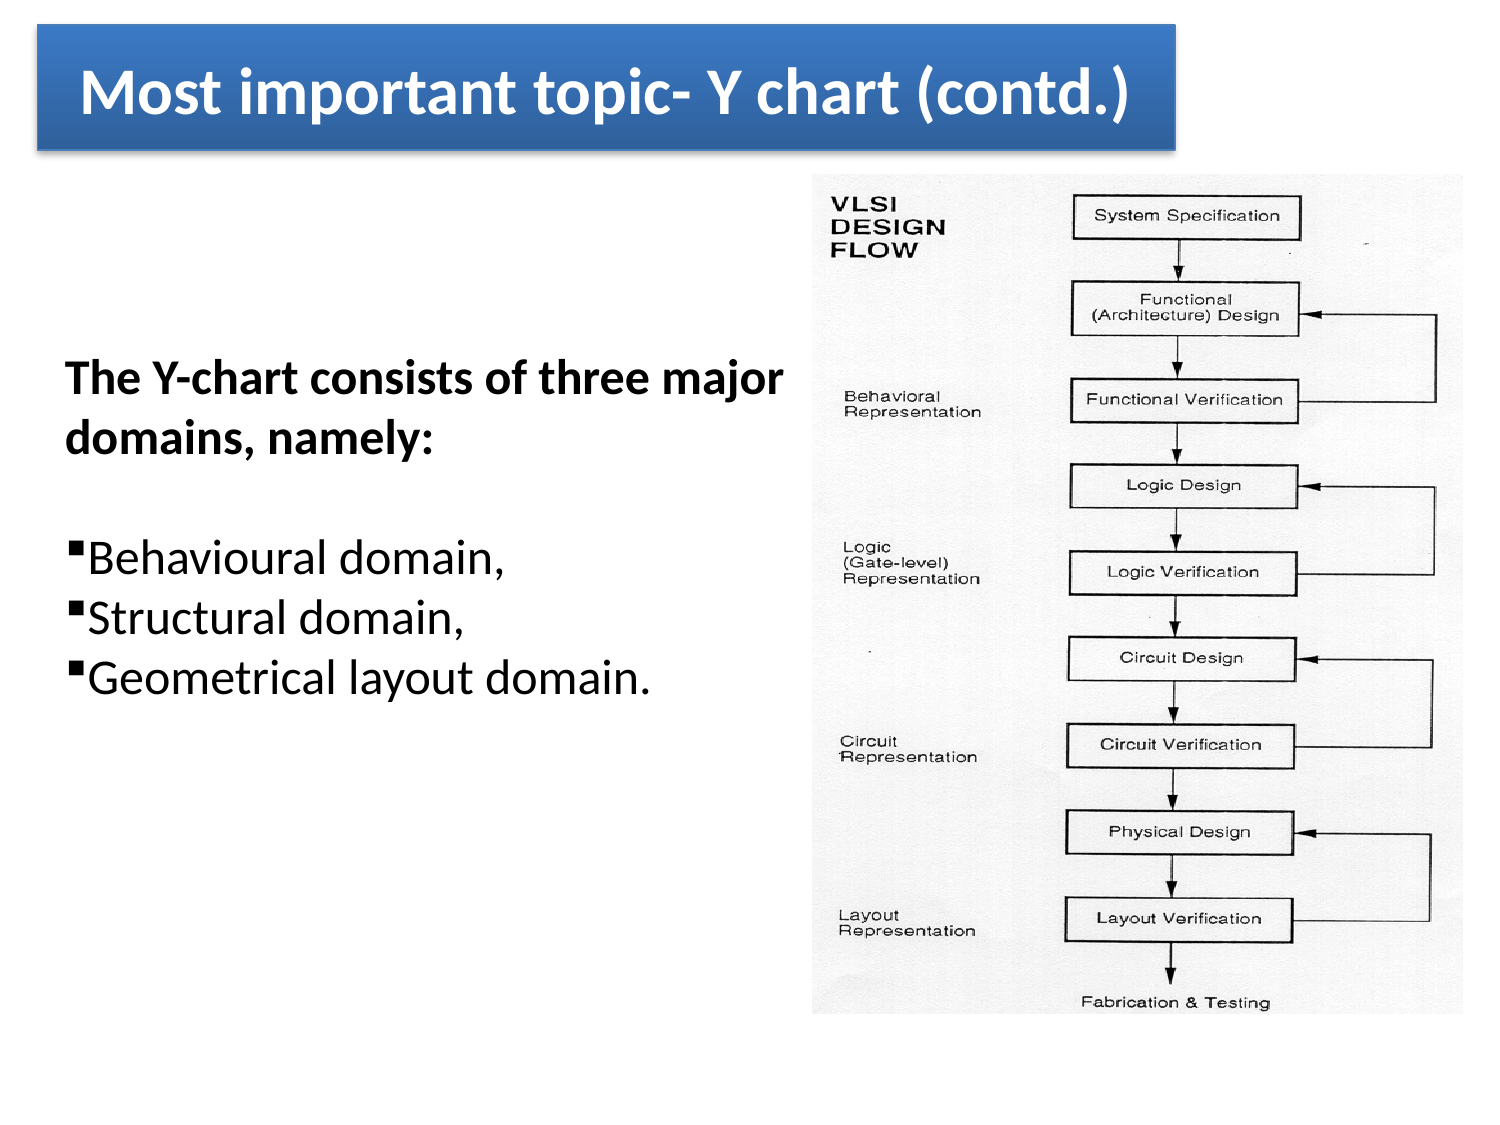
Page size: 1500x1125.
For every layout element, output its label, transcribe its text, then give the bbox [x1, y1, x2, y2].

picture [812, 174, 1463, 1014]
text_box Most important topic- Y chart (contd.) [37, 24, 1176, 151]
text_box The Y-chart consists of three major domains, namely: Behavioural domain, Structural domain, Geometrical layout domain. [49, 337, 800, 713]
